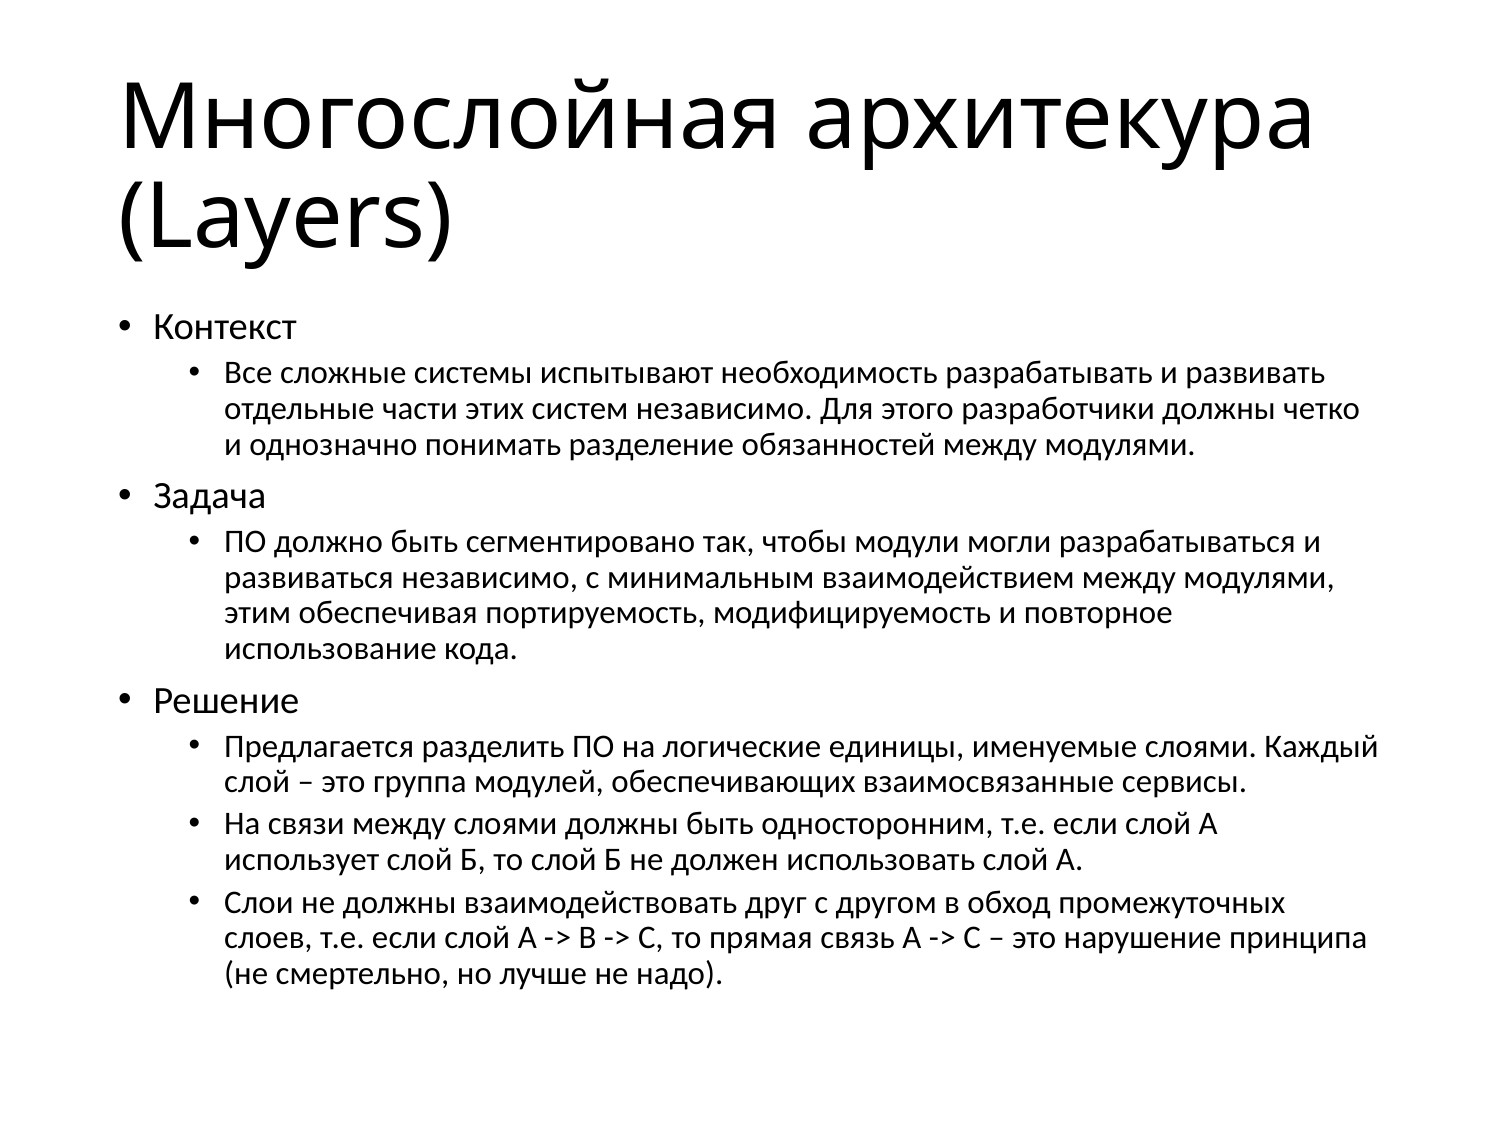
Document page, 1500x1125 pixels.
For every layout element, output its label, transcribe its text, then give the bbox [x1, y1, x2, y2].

title Многослойная архитекура (Layers) [103, 59, 1397, 278]
list Контекст Все сложные системы испытывают необходимость разрабатывать и развивать отдельные части этих систем независимо. Для этого разработчики должны четко и однозначно понимать разделение обязанностей между модулями. Задача ПО должно быть сегментировано так, чтобы модули могли разрабатываться и развиваться независимо, с минимальным взаимодействием между модулями, этим обеспечивая портируемость, модифицируемость и повторное использование кода. Решение Предлагается разделить ПО на логические единицы, именуемые слоями. Каждый слой – это группа модулей, обеспечивающих взаимосвязанные сервисы. На связи между слоями должны быть односторонним, т.е. если слой А использует слой Б, то слой Б не должен использовать слой А. Слои не должны взаимодействовать друг с другом в обход промежуточных слоев, т.е. если слой А -> B -> C, то прямая связь А -> С – это нарушение принципа (не смертельно, но лучше не надо). [103, 299, 1397, 1014]
